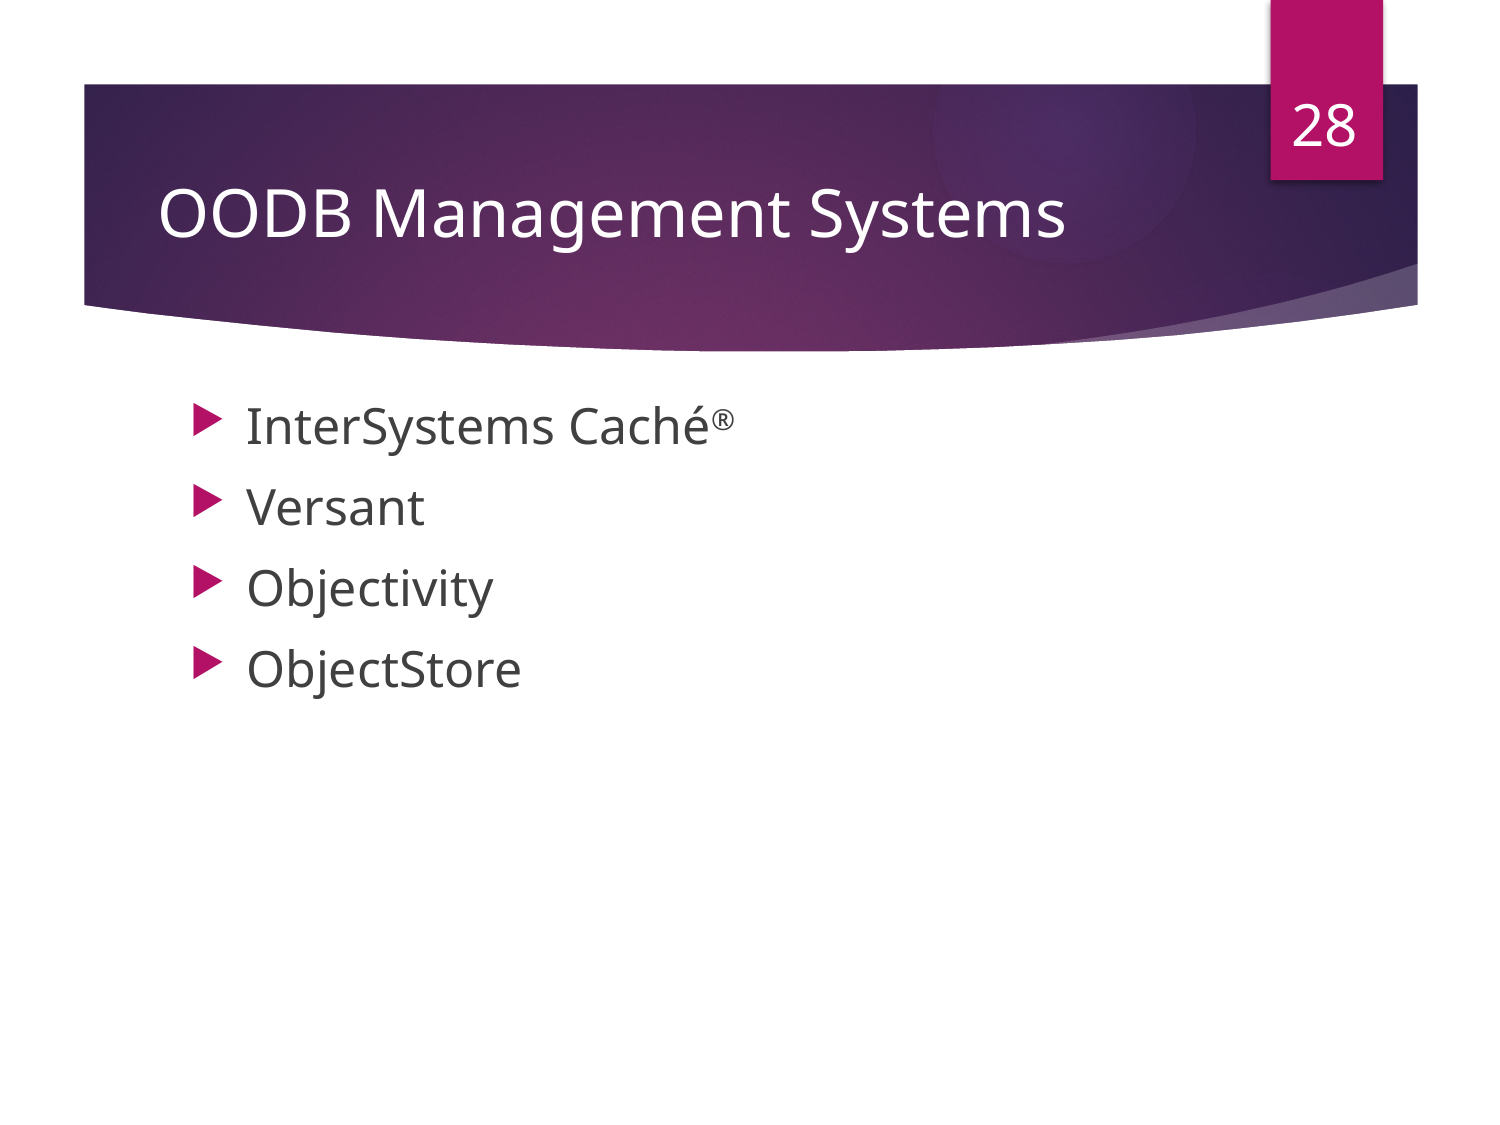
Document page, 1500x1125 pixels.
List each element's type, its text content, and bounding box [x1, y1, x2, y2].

title OODB Management Systems [142, 152, 1183, 269]
list InterSystems Caché® Versant Objectivity ObjectStore [174, 387, 1325, 1038]
slide_number 28 [1259, 48, 1390, 175]
